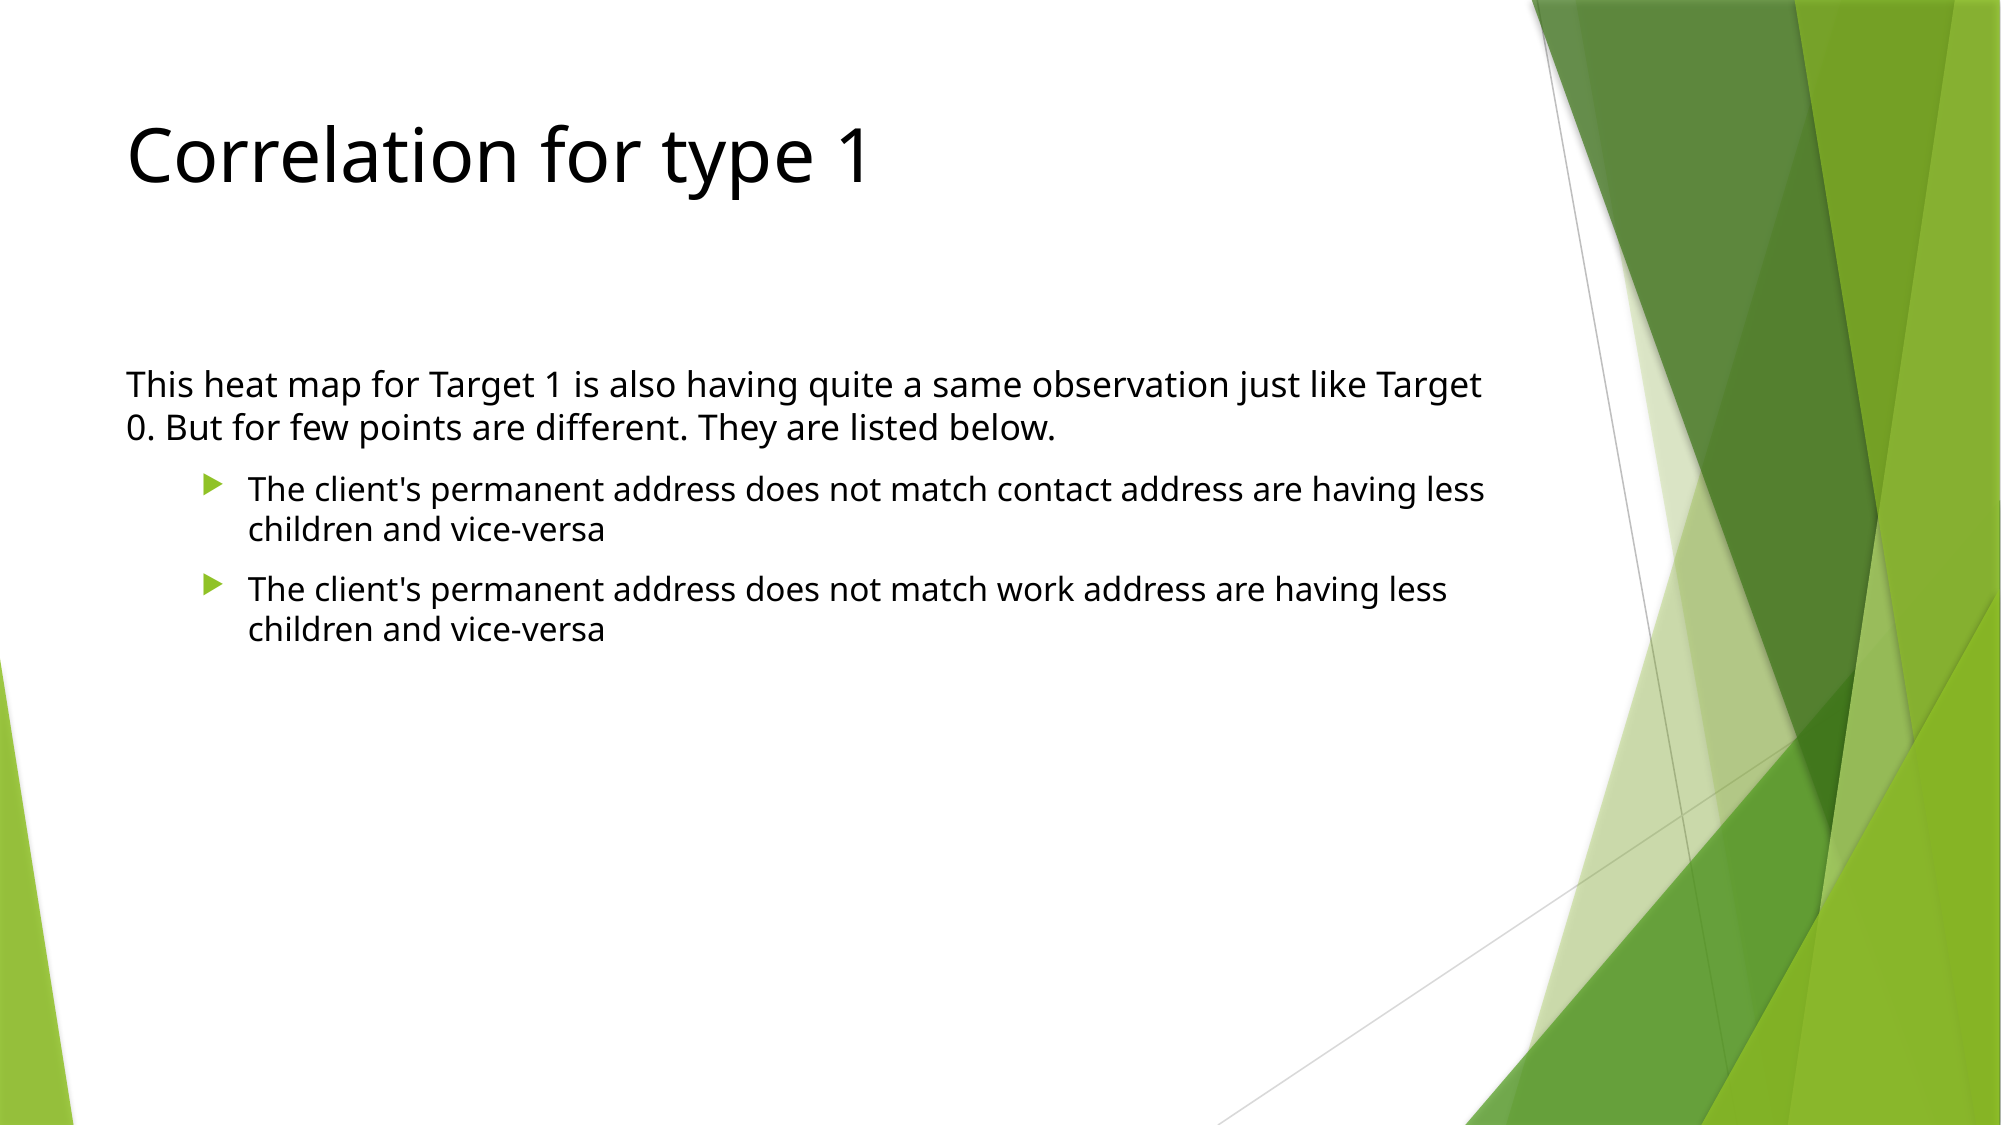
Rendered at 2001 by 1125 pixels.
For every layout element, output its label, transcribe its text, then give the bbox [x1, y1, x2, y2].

title Correlation for type 1 [111, 99, 1522, 317]
list This heat map for Target 1 is also having quite a same observation just like Target 0. But for few points are different. They are listed below. The client's permanent address does not match contact address are having less children and vice-versa The client's permanent address does not match work address are having less children and vice-versa [111, 354, 1522, 992]
